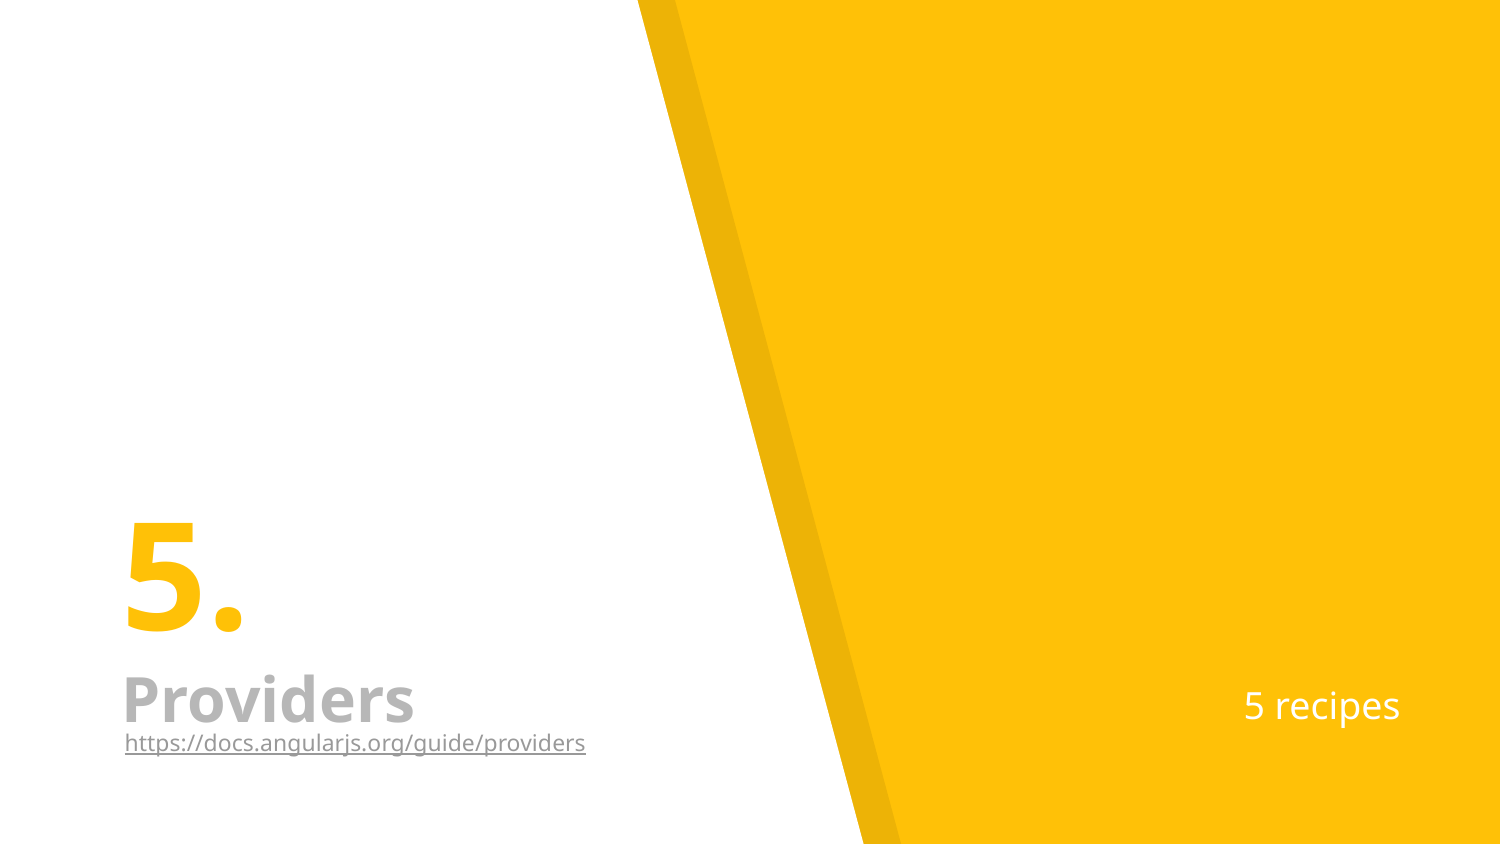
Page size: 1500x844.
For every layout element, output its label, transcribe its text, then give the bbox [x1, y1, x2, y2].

text_box https://docs.angularjs.org/guide/providers [109, 713, 639, 792]
subtitle 5 recipes [905, 573, 1416, 743]
title 5. Providers [106, 259, 685, 751]
